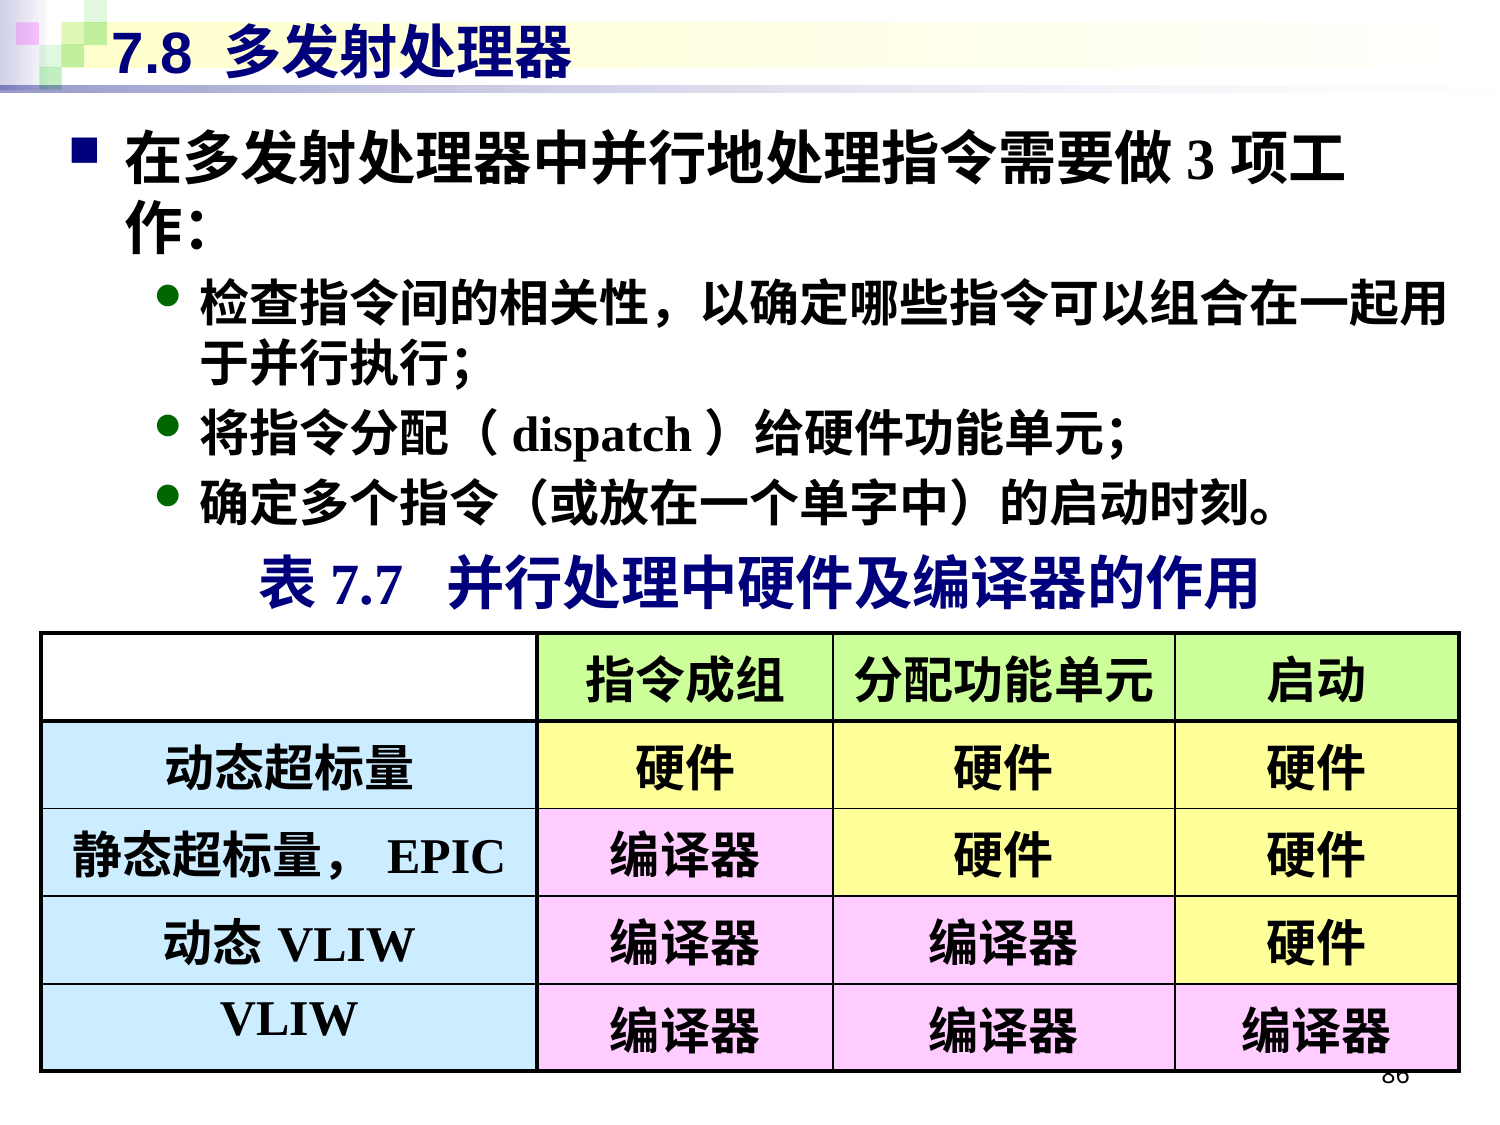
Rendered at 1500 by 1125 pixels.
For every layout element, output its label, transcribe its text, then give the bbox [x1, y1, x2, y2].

table_cell 硬件 [1176, 809, 1457, 895]
table_cell 编译器 [539, 897, 832, 983]
table_cell 动态超标量 [43, 723, 535, 808]
table_cell 硬件 [539, 723, 832, 808]
table_header [43, 635, 535, 719]
table_cell 编译器 [834, 985, 1174, 1069]
table_cell 动态VLIW [43, 897, 535, 983]
table_cell VLIW [43, 985, 535, 1069]
table_header 分配功能单元 [834, 635, 1174, 719]
table_cell 硬件 [834, 723, 1174, 808]
title 7.8 多发射处理器 [96, 6, 1448, 94]
table_cell 硬件 [1176, 897, 1457, 983]
table_cell 静态超标量，EPIC [43, 809, 535, 895]
table_cell 编译器 [834, 897, 1174, 983]
table_header 指令成组 [539, 635, 832, 719]
table_cell 编译器 [539, 809, 832, 895]
table_cell 编译器 [1176, 985, 1457, 1069]
list 在多发射处理器中并行地处理指令需要做3项工作： 检查指令间的相关性，以确定哪些指令可以组合在一起用于并行执行； 将指令分配（dispatch）给硬件功能单元； 确定多个指令（或放在一个单字中）的启动时刻。 [52, 113, 1471, 1107]
table_cell 硬件 [1176, 723, 1457, 808]
table_cell 硬件 [834, 809, 1174, 895]
text_box 表7.7 并行处理中硬件及编译器的作用 [243, 538, 1291, 624]
table_header 启动 [1176, 635, 1457, 719]
table_cell 编译器 [539, 985, 832, 1069]
